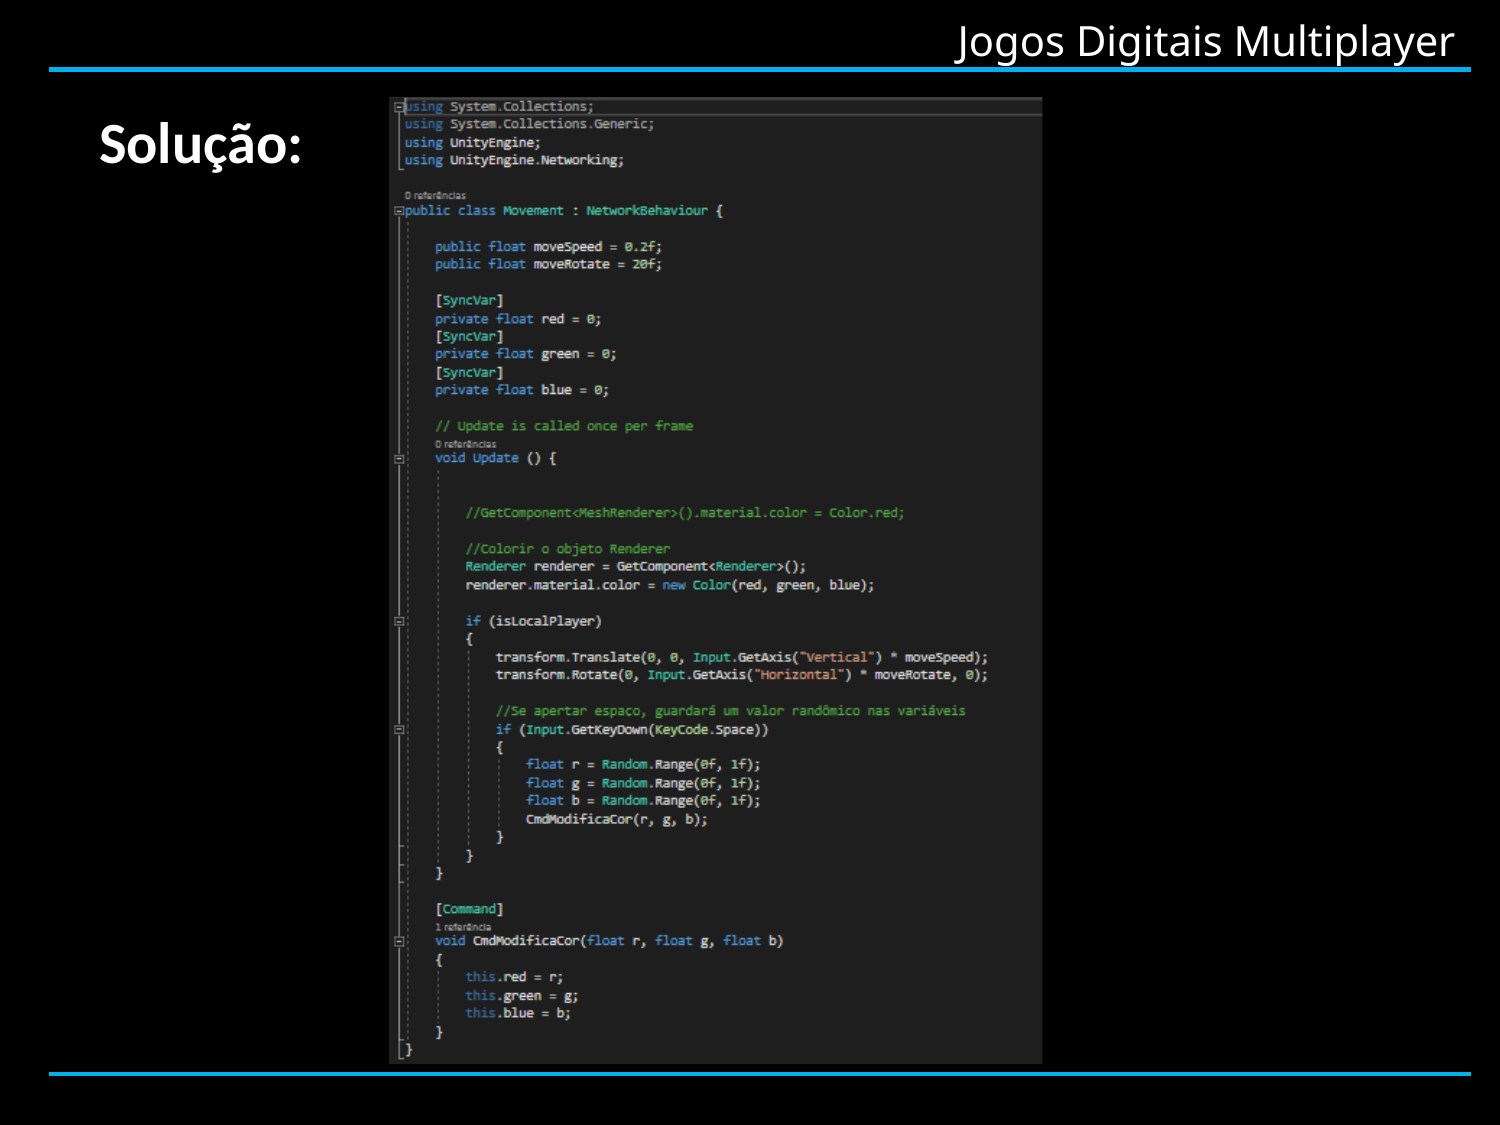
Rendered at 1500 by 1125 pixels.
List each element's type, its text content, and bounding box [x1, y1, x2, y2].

title Solução: [75, 97, 328, 194]
picture [388, 96, 1043, 1064]
